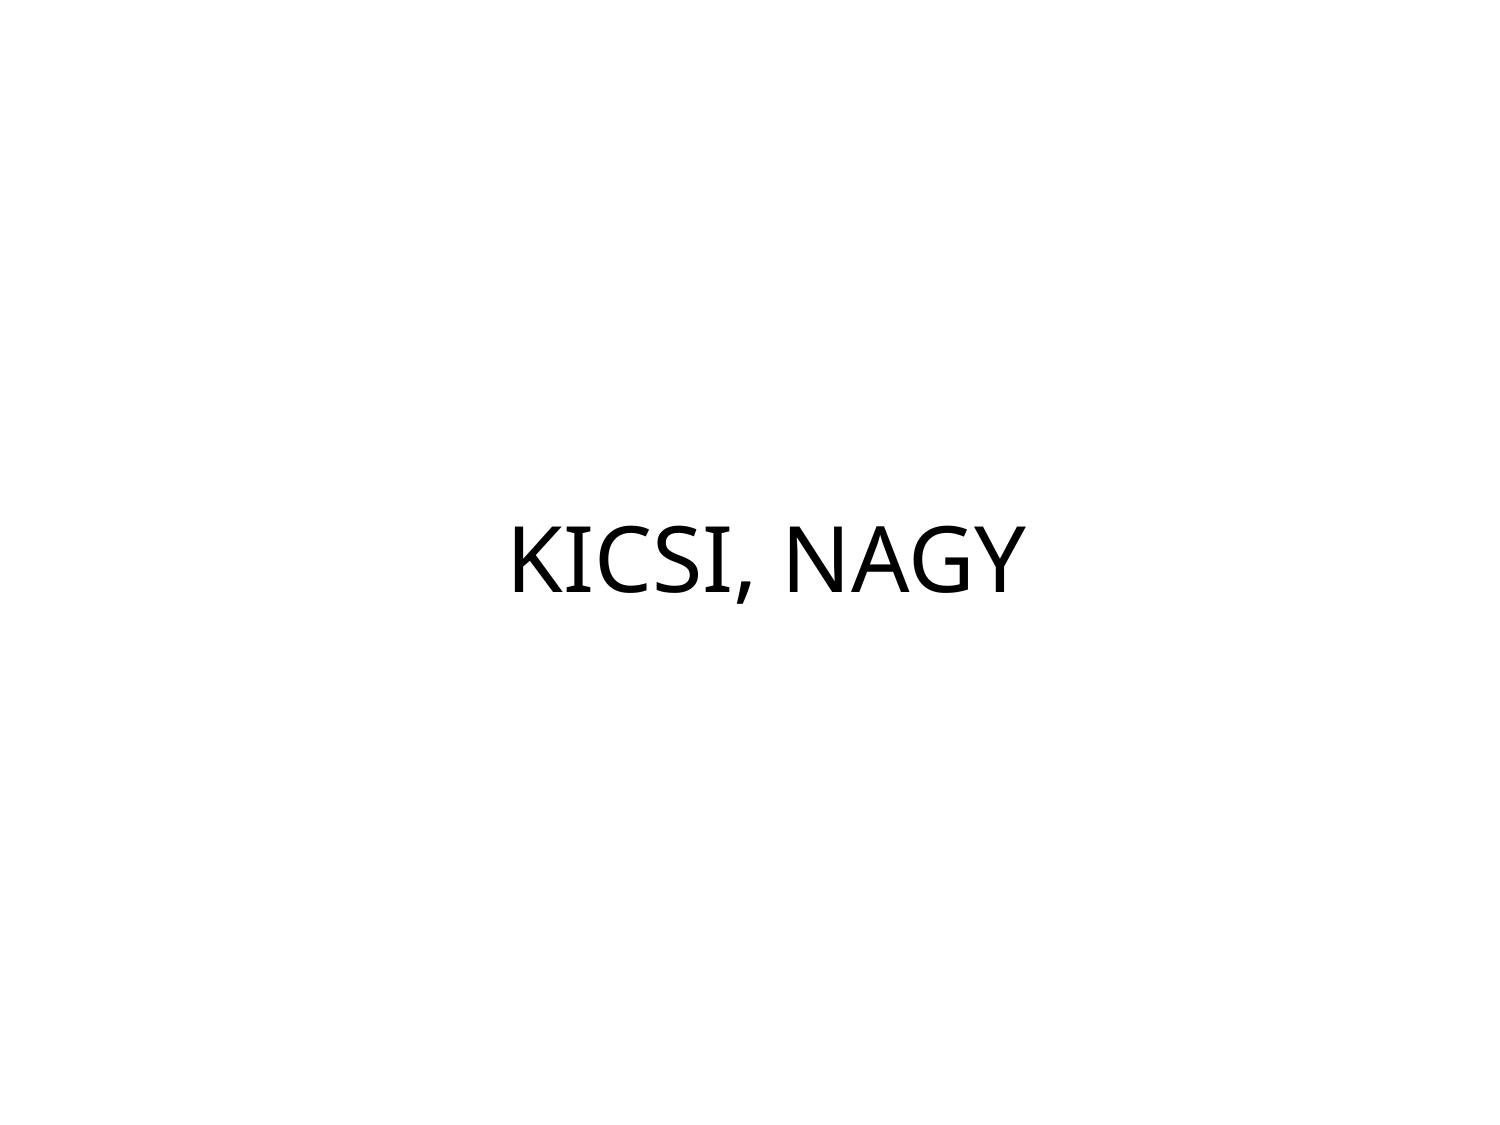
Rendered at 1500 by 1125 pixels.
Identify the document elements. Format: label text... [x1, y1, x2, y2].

title KICSI, NAGY [120, 453, 1414, 672]
